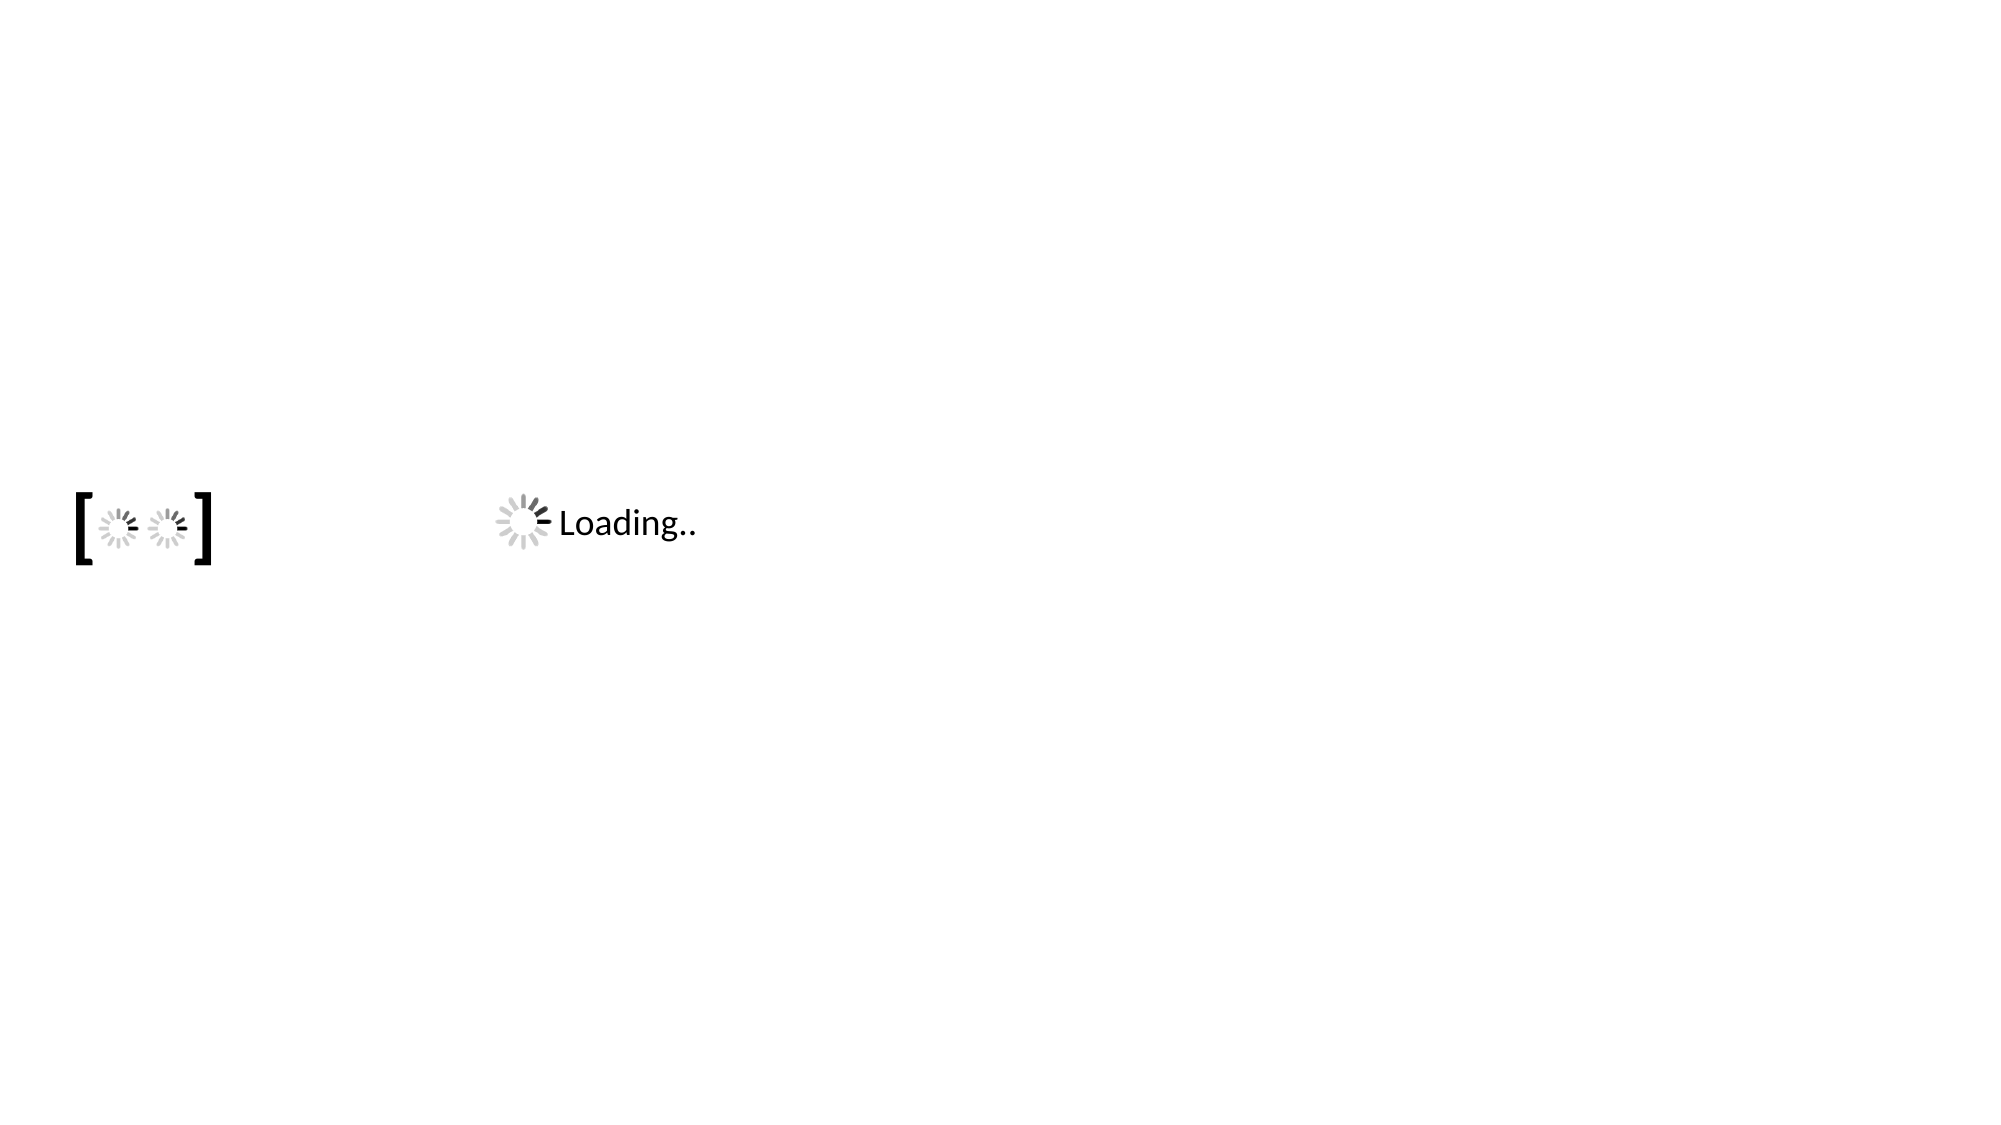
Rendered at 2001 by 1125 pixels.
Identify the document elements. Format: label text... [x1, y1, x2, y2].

picture [146, 506, 189, 550]
text_box [ [55, 463, 113, 578]
picture [494, 491, 553, 551]
picture [97, 506, 140, 550]
text_box Loading.. [544, 490, 713, 551]
text_box ] [175, 463, 233, 578]
